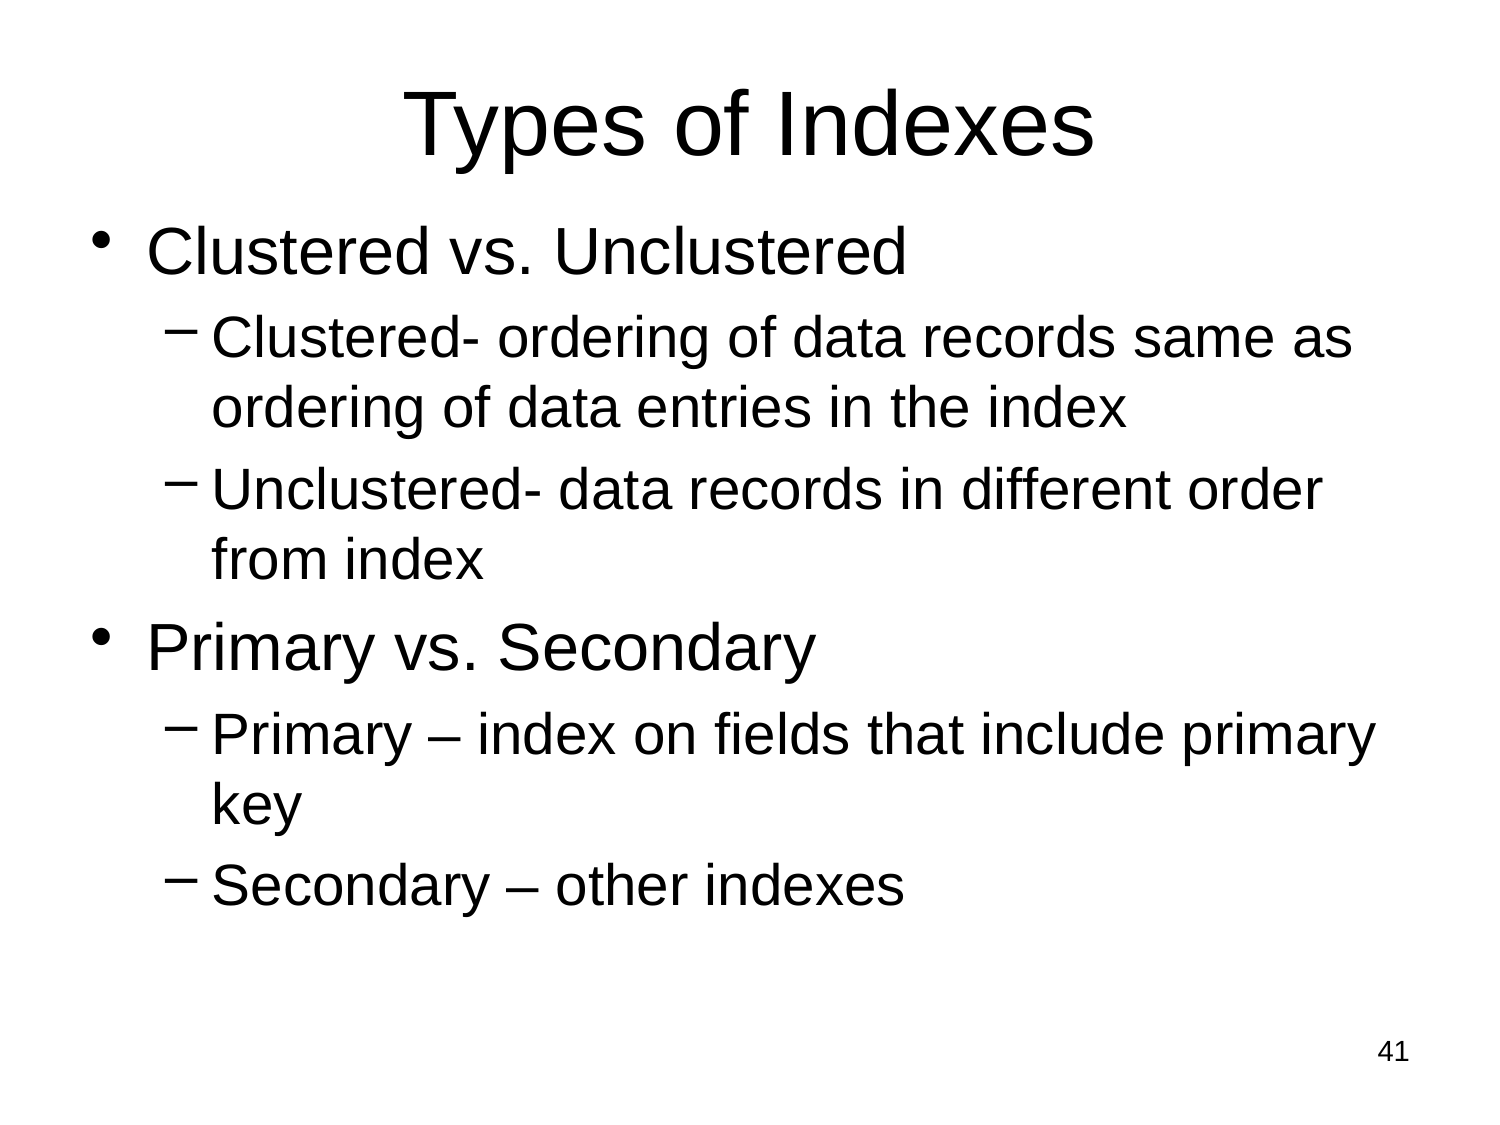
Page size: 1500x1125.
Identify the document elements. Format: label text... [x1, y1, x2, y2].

list Clustered vs. Unclustered Clustered- ordering of data records same as ordering of data entries in the index Unclustered- data records in different order from index Primary vs. Secondary Primary – index on fields that include primary key Secondary – other indexes [75, 200, 1425, 1005]
title Types of Indexes [75, 24, 1425, 200]
slide_number 41 [1074, 1024, 1425, 1103]
